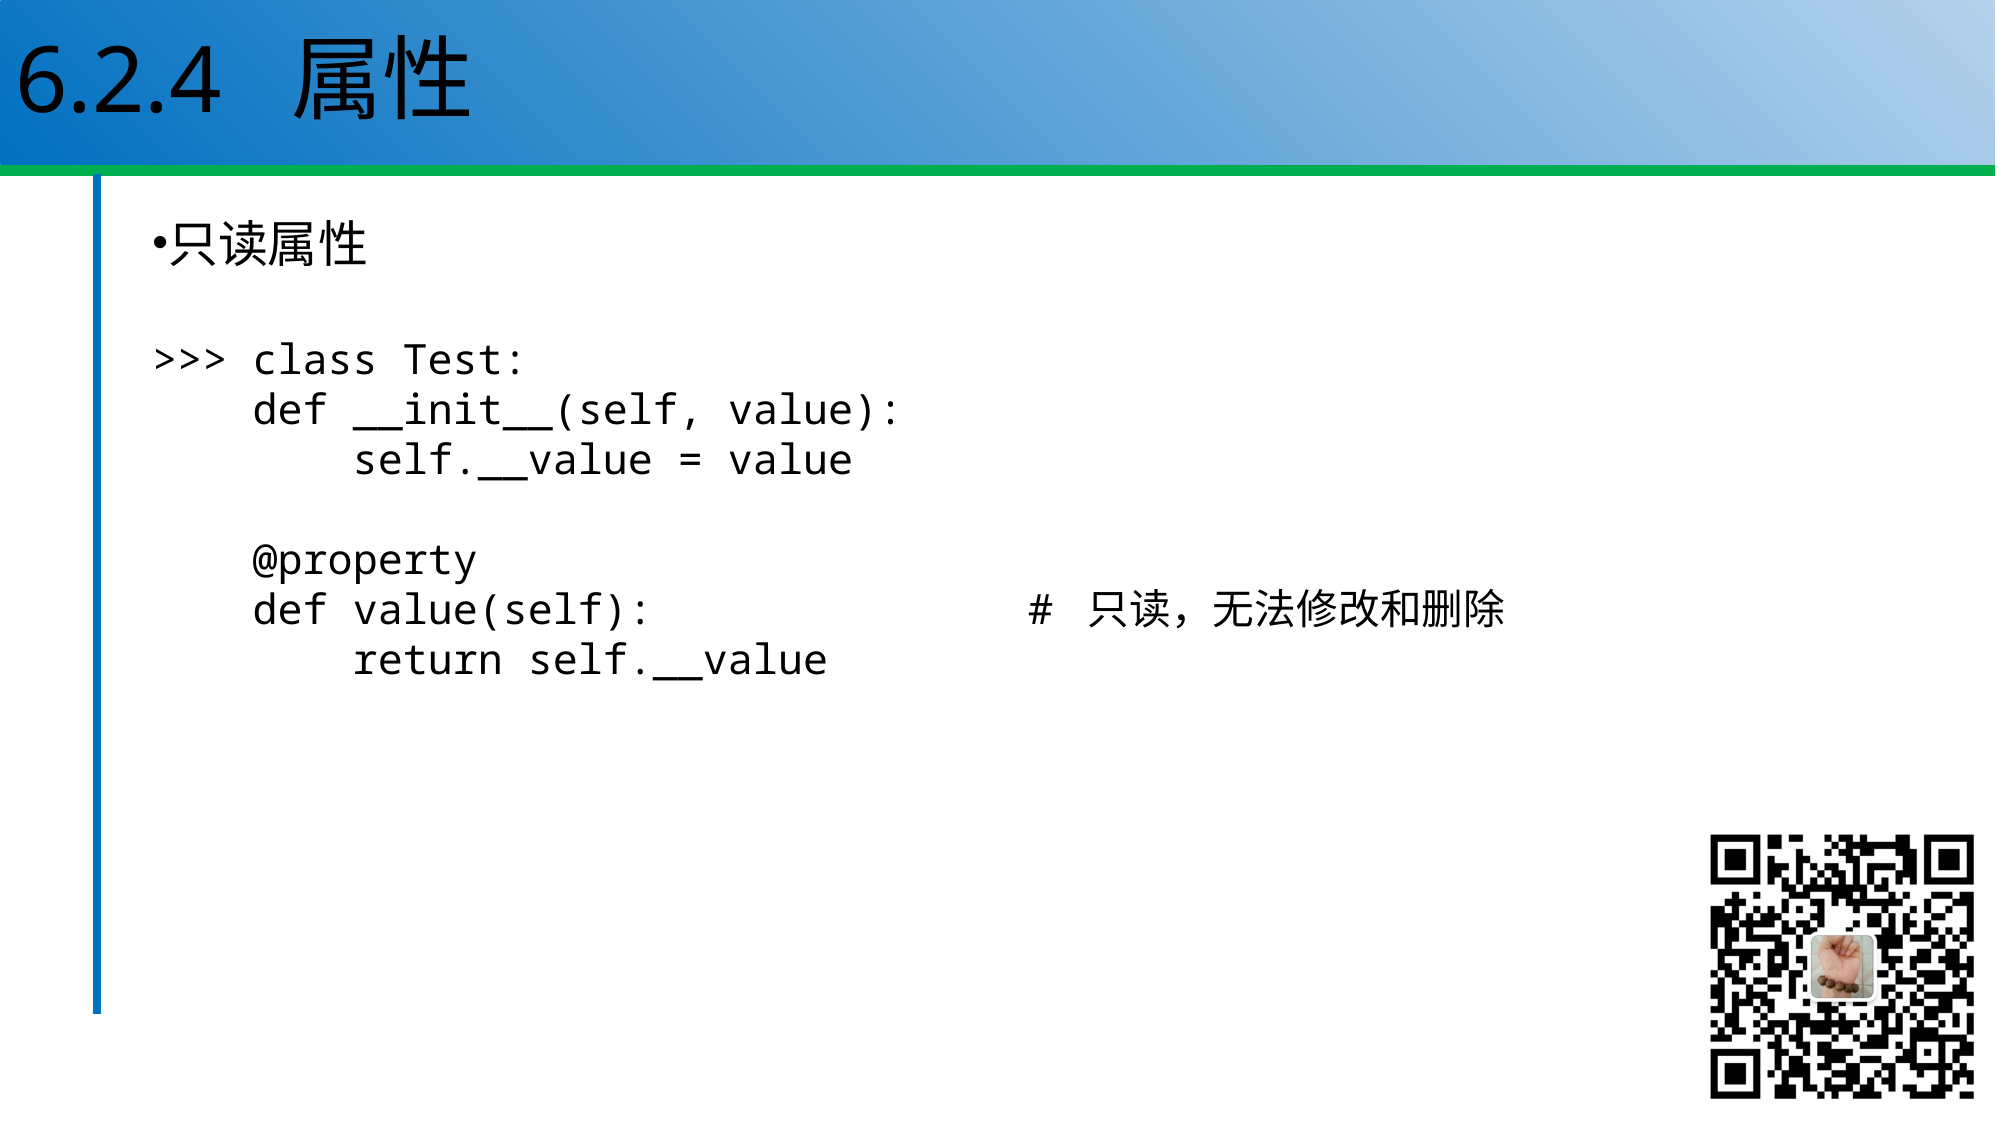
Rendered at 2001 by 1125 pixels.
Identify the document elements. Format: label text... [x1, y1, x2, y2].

title 6.2.4 属性 [0, 0, 1995, 165]
slide_number [1412, 1042, 1863, 1103]
list 只读属性 >>> class Test: def __init__(self, value): self.__value = value @property def value(self): # 只读，无法修改和删除 return self.__value [137, 216, 1863, 978]
picture [1689, 813, 1995, 1120]
